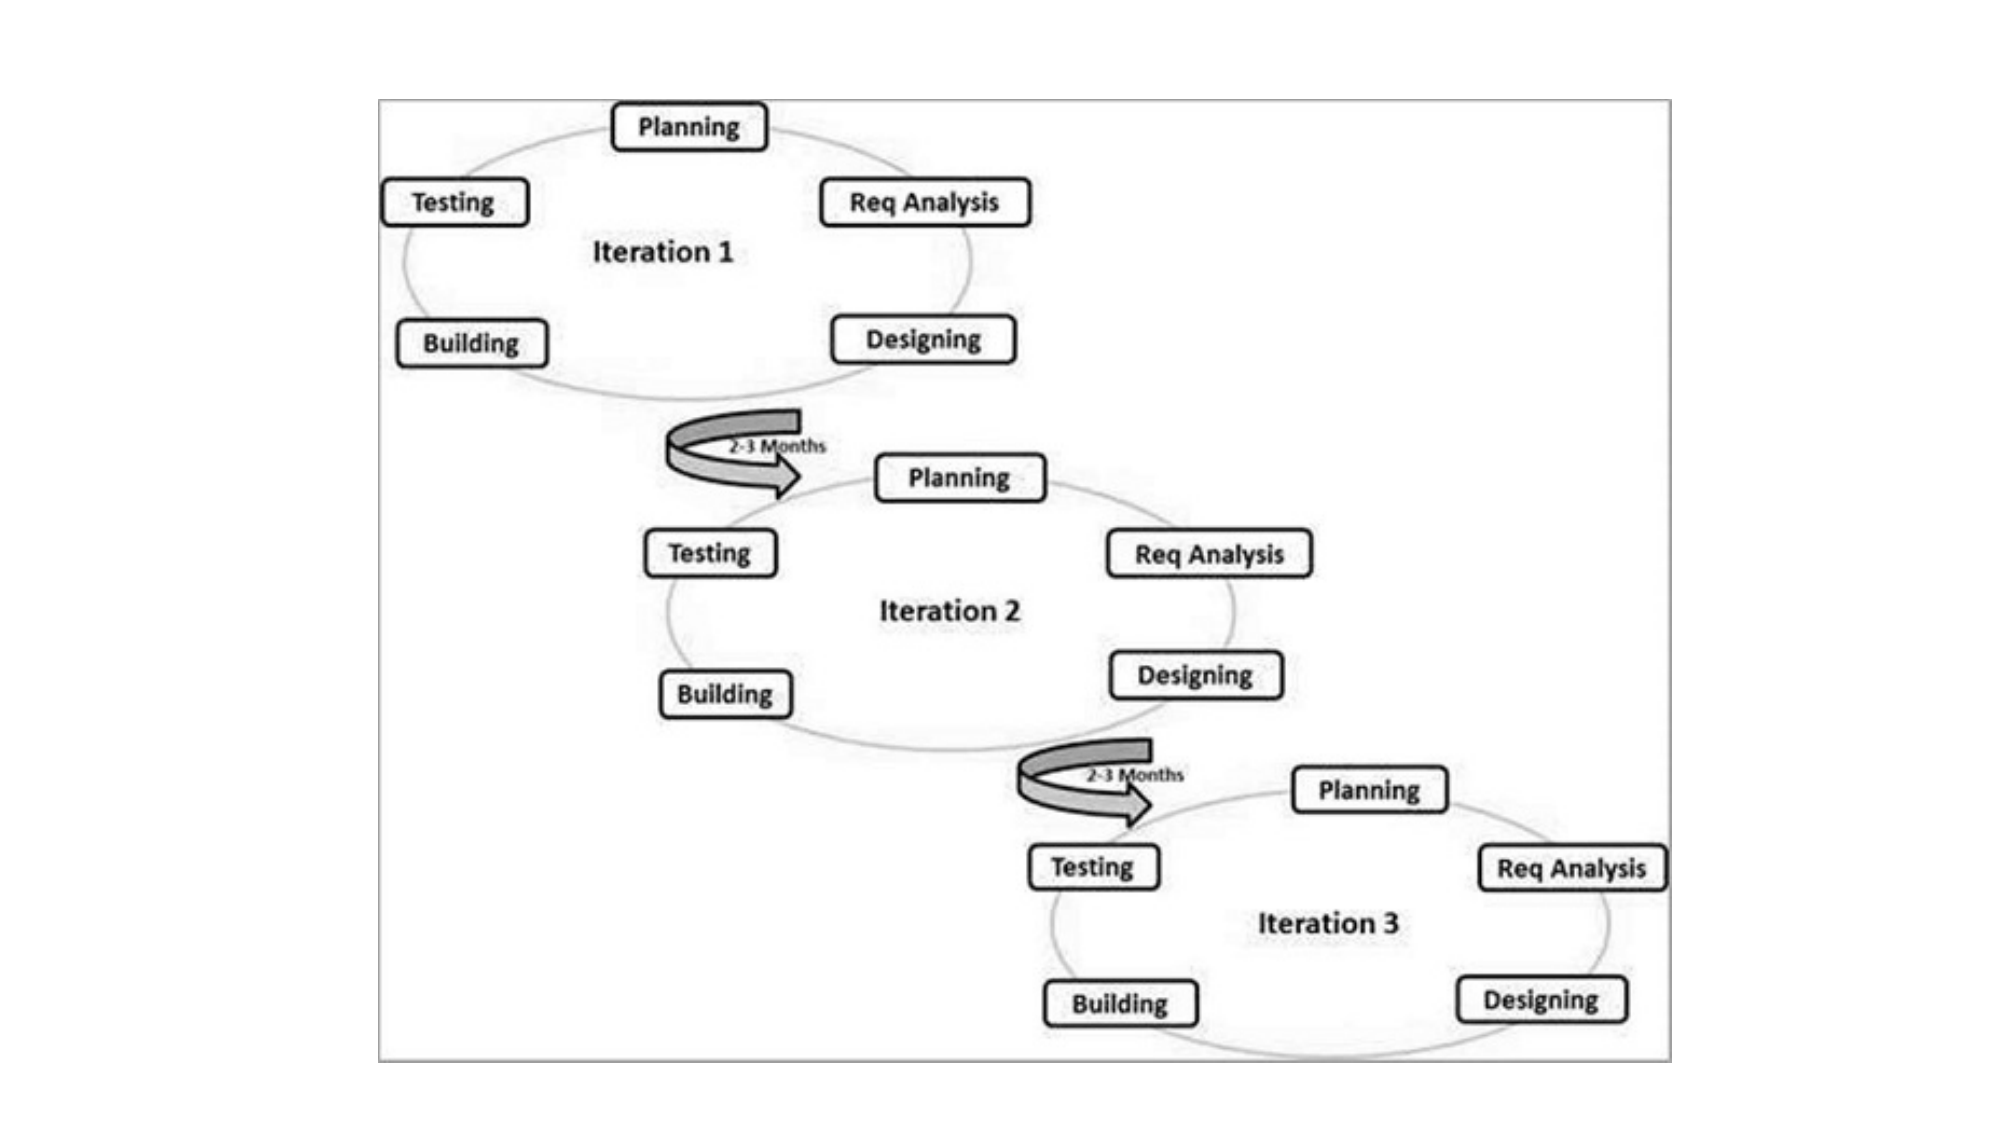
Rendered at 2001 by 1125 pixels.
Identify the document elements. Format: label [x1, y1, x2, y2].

picture [378, 99, 1672, 1064]
